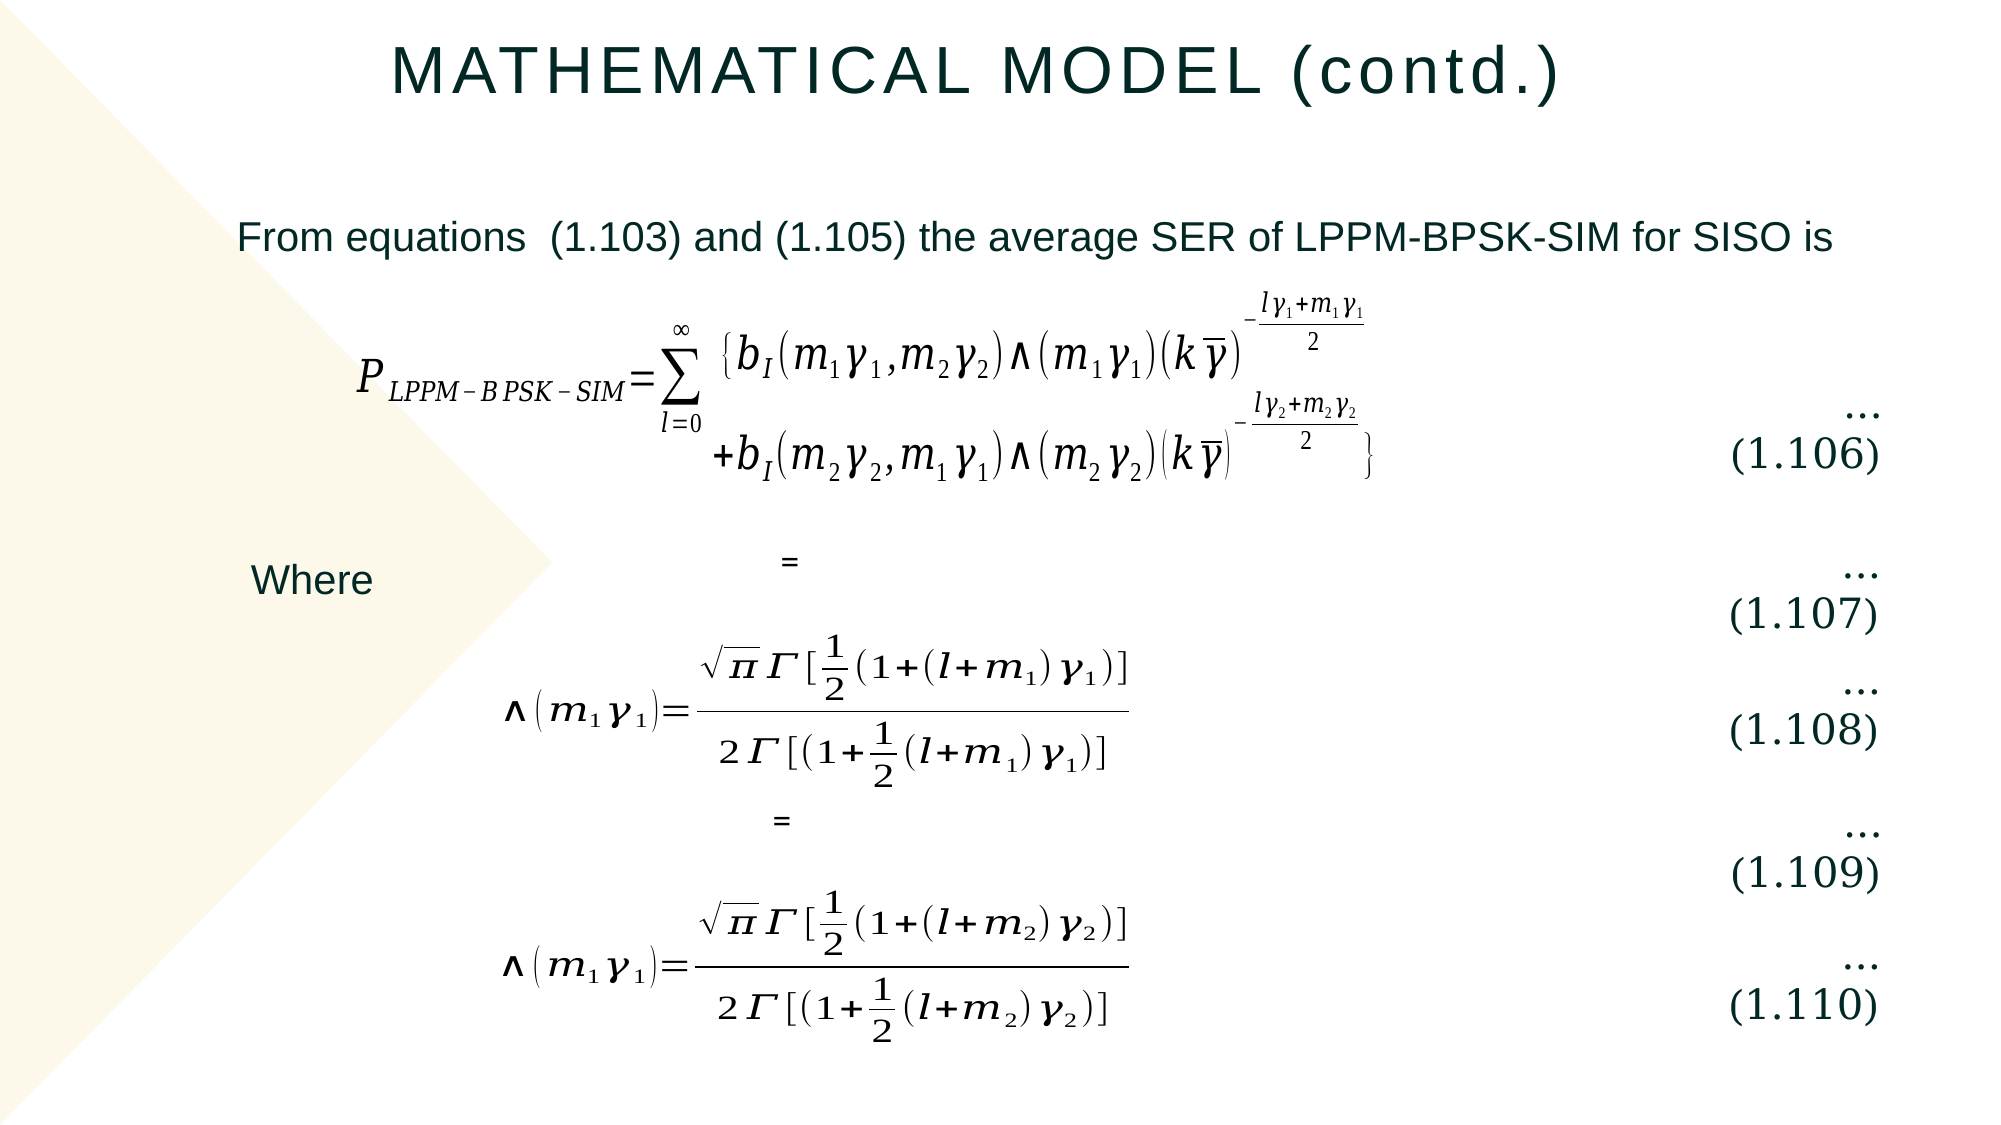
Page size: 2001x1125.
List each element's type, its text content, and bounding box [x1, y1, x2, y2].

text_box [0, 0, 554, 1125]
text_box ...(1.108) [1691, 645, 1896, 760]
text_box Where [235, 520, 389, 611]
text_box ...(1.109) [1693, 788, 1898, 904]
text_box ...(1.107) [1693, 529, 1896, 645]
text_box ...(1.110) [1691, 920, 1896, 1036]
text_box ...(1.106) [1693, 369, 1898, 485]
text_box MATHEMATICAL MODEL (contd.) [376, 19, 1577, 115]
text_box From equations (1.103) and (1.105) the average SER of LPPM-BPSK-SIM for SISO is [221, 177, 1850, 268]
